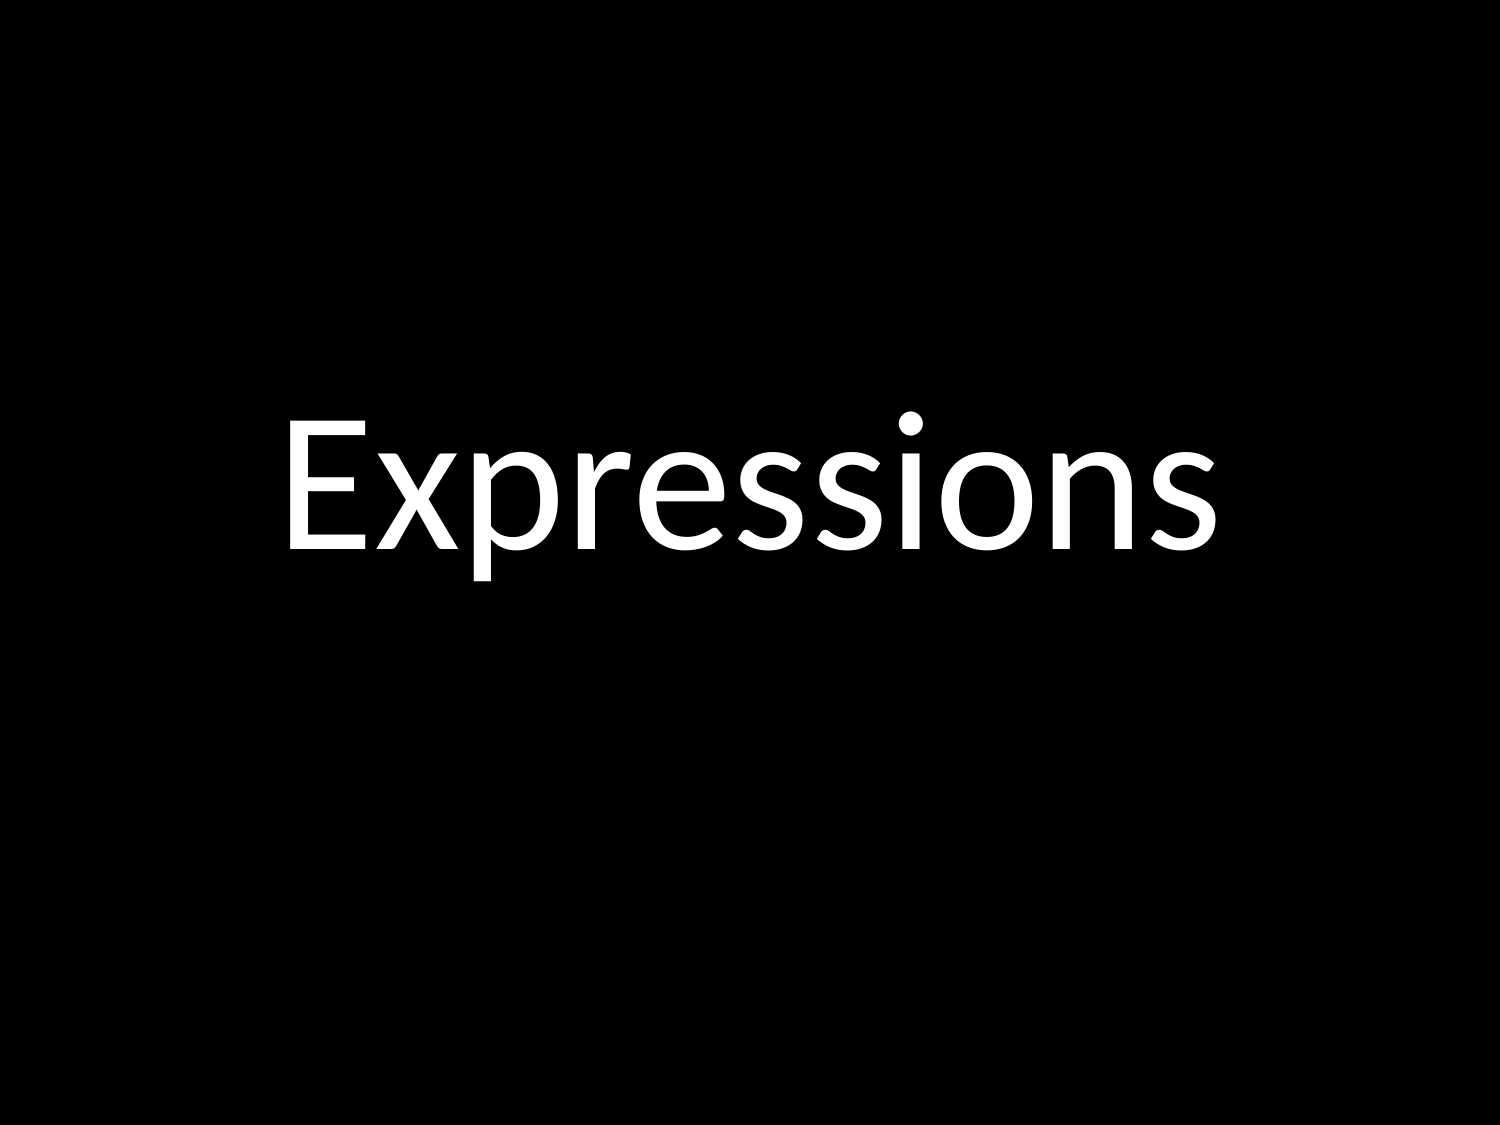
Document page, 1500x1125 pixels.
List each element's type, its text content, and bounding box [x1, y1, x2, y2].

title Expressions [112, 349, 1388, 591]
